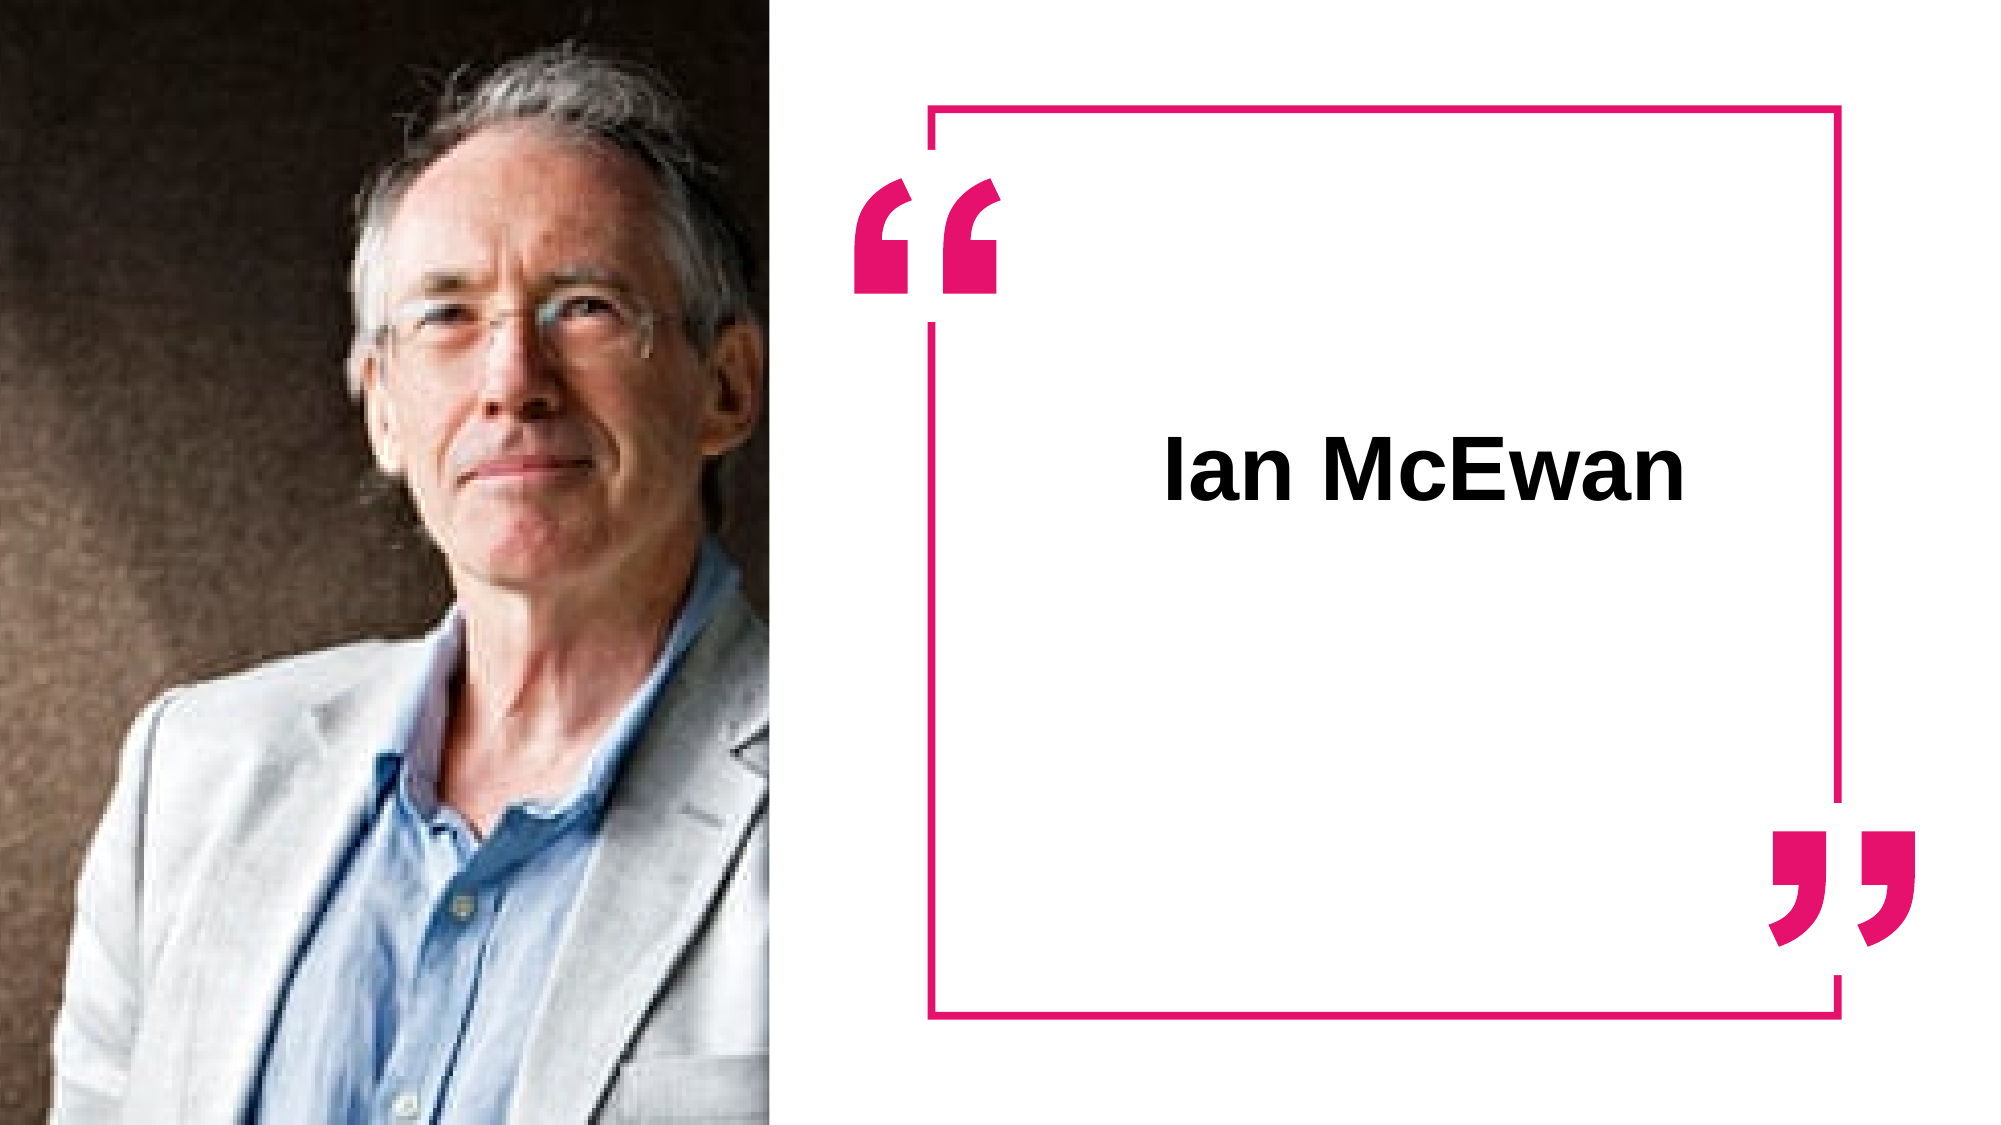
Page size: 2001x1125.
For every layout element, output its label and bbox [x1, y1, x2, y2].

picture [0, 0, 770, 1125]
text_box [833, 105, 1936, 1020]
